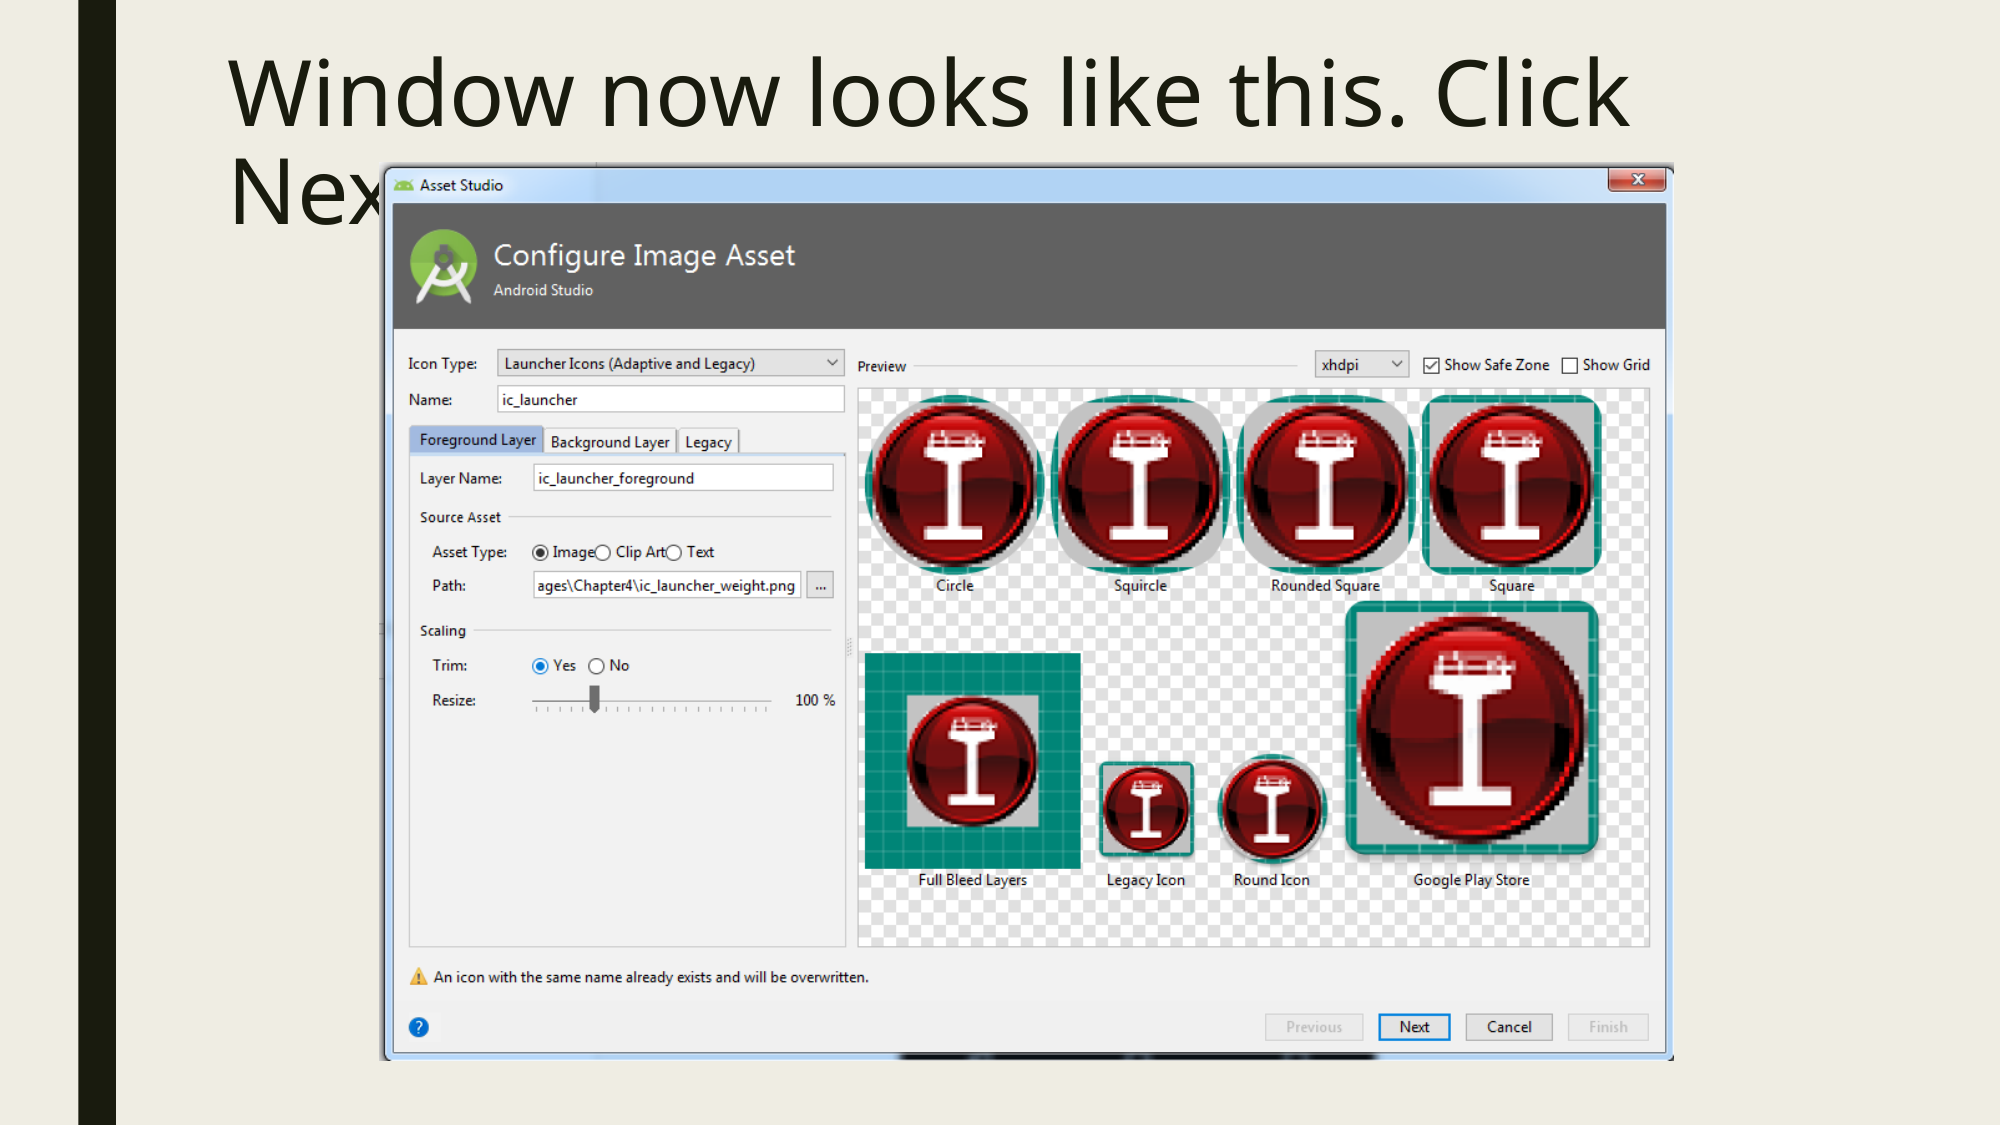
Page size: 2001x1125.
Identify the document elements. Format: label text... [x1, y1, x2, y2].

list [379, 162, 1674, 1061]
title Window now looks like this. Click Next. [212, 40, 1788, 163]
